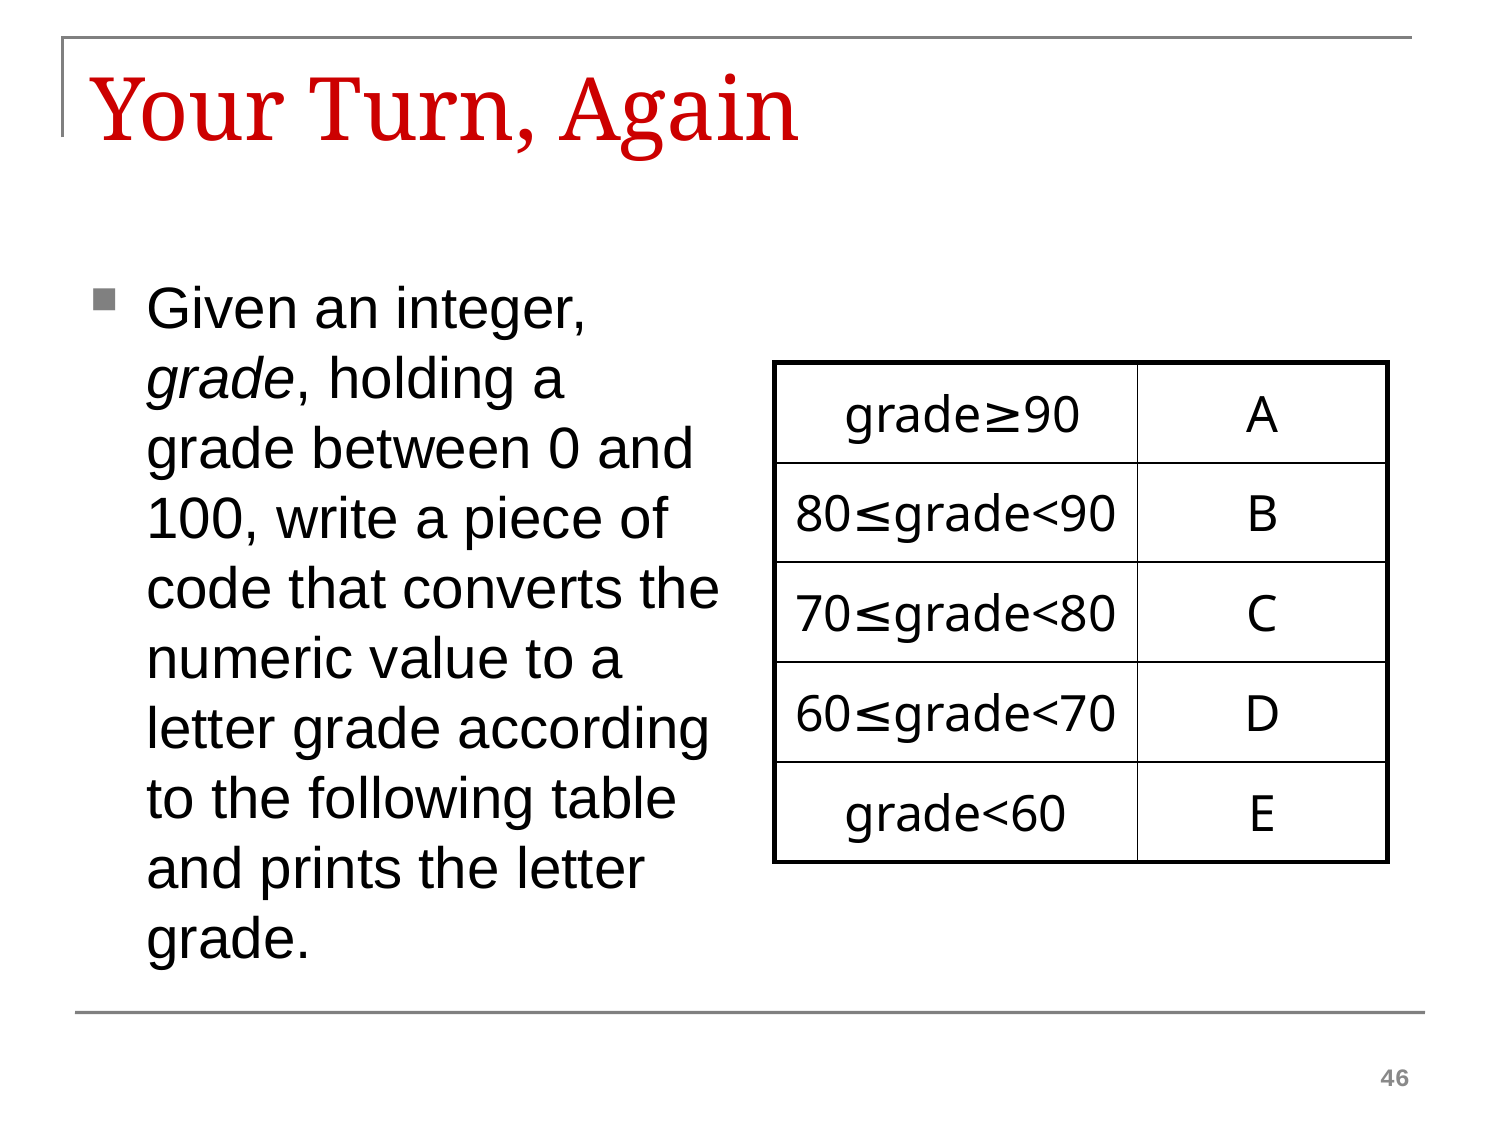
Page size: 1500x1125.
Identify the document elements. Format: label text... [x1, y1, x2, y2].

title Your Turn, Again [74, 45, 1426, 233]
table_header grade≥90 [777, 365, 1137, 462]
table_cell 80≤grade<90 [777, 464, 1137, 561]
list Given an integer, grade, holding a grade between 0 and 100, write a piece of code that converts the numeric value to a letter grade according to the following table and prints the letter grade. [74, 262, 738, 1006]
table_cell B [1138, 464, 1385, 561]
table_cell grade<60 [777, 763, 1137, 860]
table_cell 60≤grade<70 [777, 663, 1137, 761]
table_cell C [1138, 563, 1385, 661]
slide_number 46 [1074, 1023, 1426, 1100]
table_cell D [1138, 663, 1385, 761]
table_cell 70≤grade<80 [777, 563, 1137, 661]
table_cell E [1138, 763, 1385, 860]
table_header A [1138, 365, 1385, 462]
